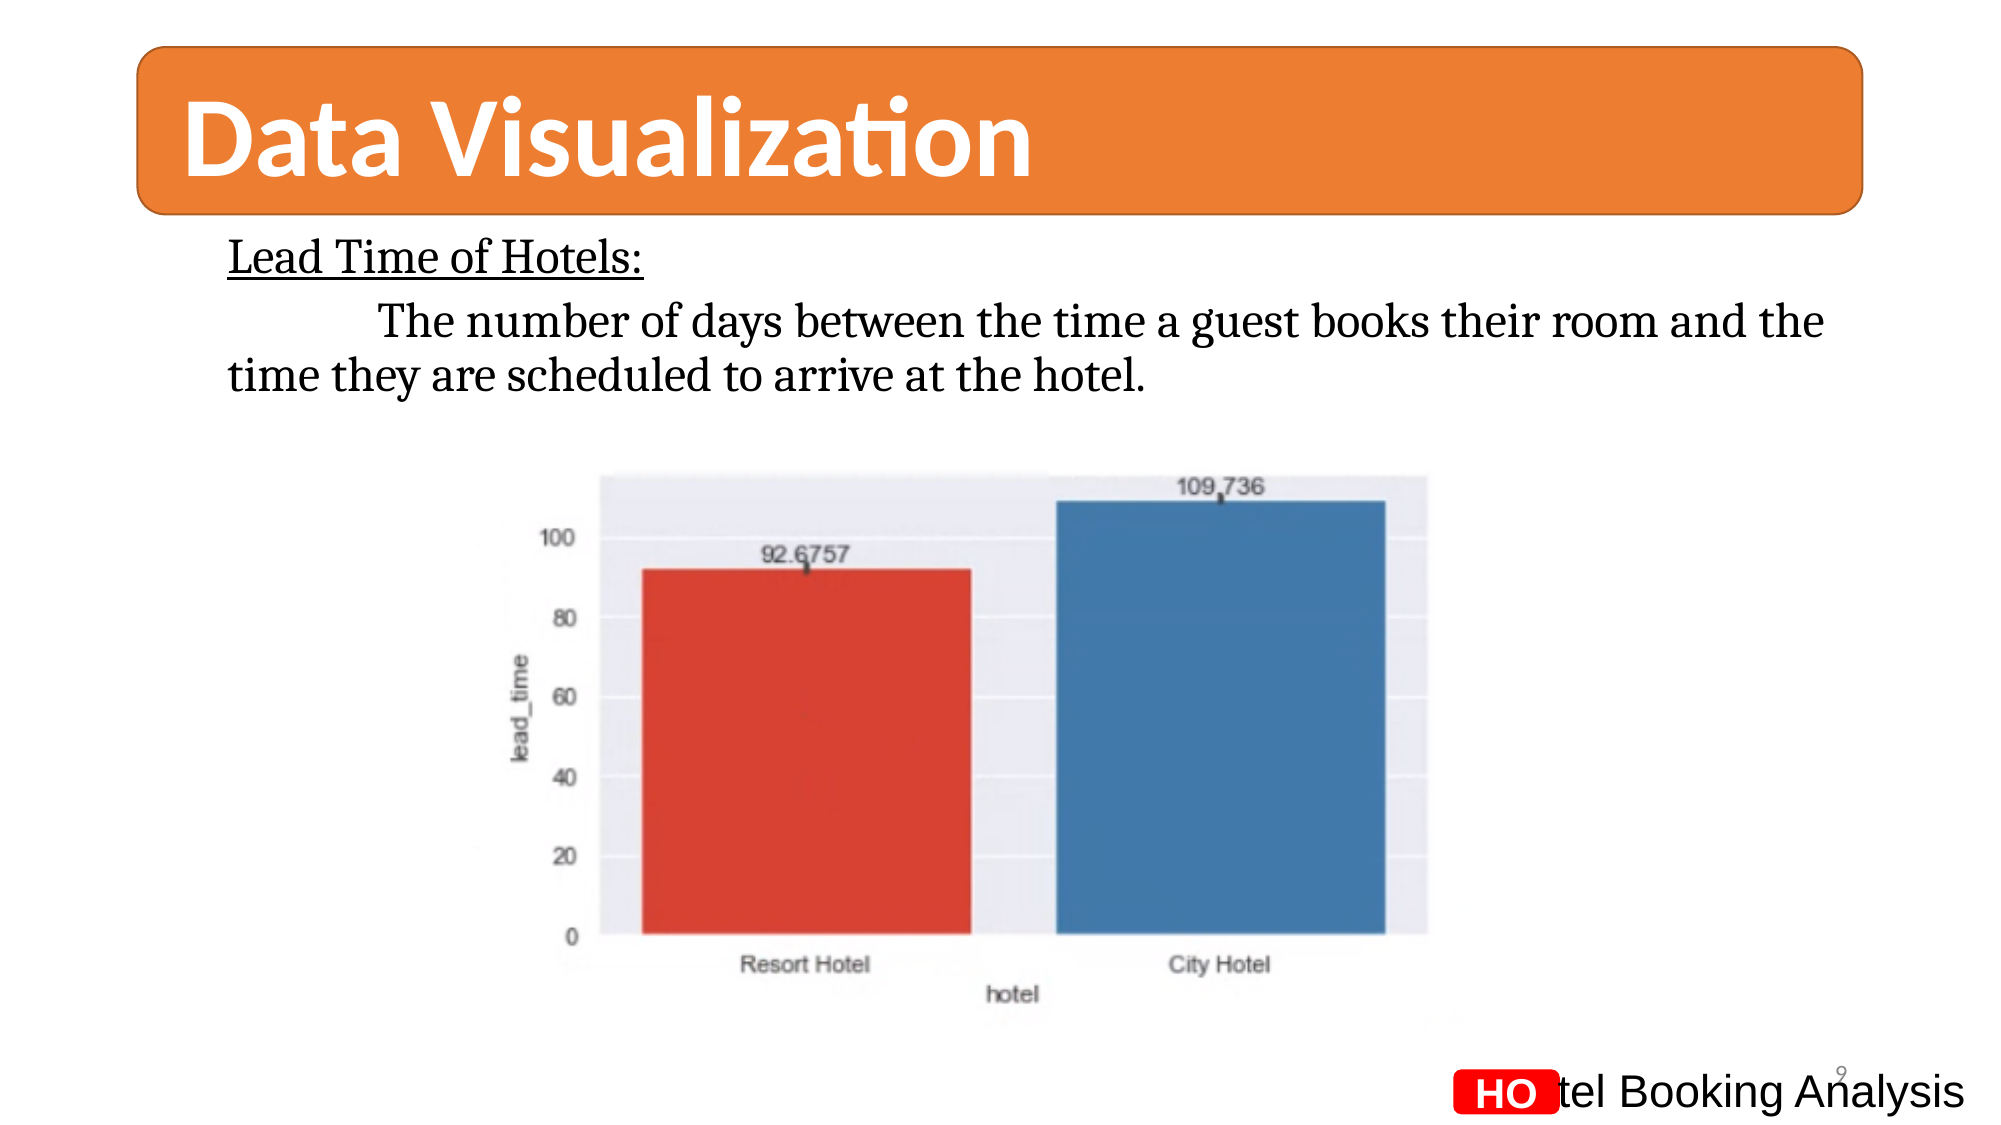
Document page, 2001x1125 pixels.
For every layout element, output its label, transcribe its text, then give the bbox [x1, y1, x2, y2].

slide_number ‹#› [1412, 1042, 1863, 1103]
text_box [137, 46, 1863, 215]
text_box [1454, 1050, 1996, 1125]
picture [471, 457, 1529, 1030]
list Lead Time of Hotels: The number of days between the time a guest books their room and the time they are scheduled to arrive at the hotel. [137, 225, 1863, 1014]
